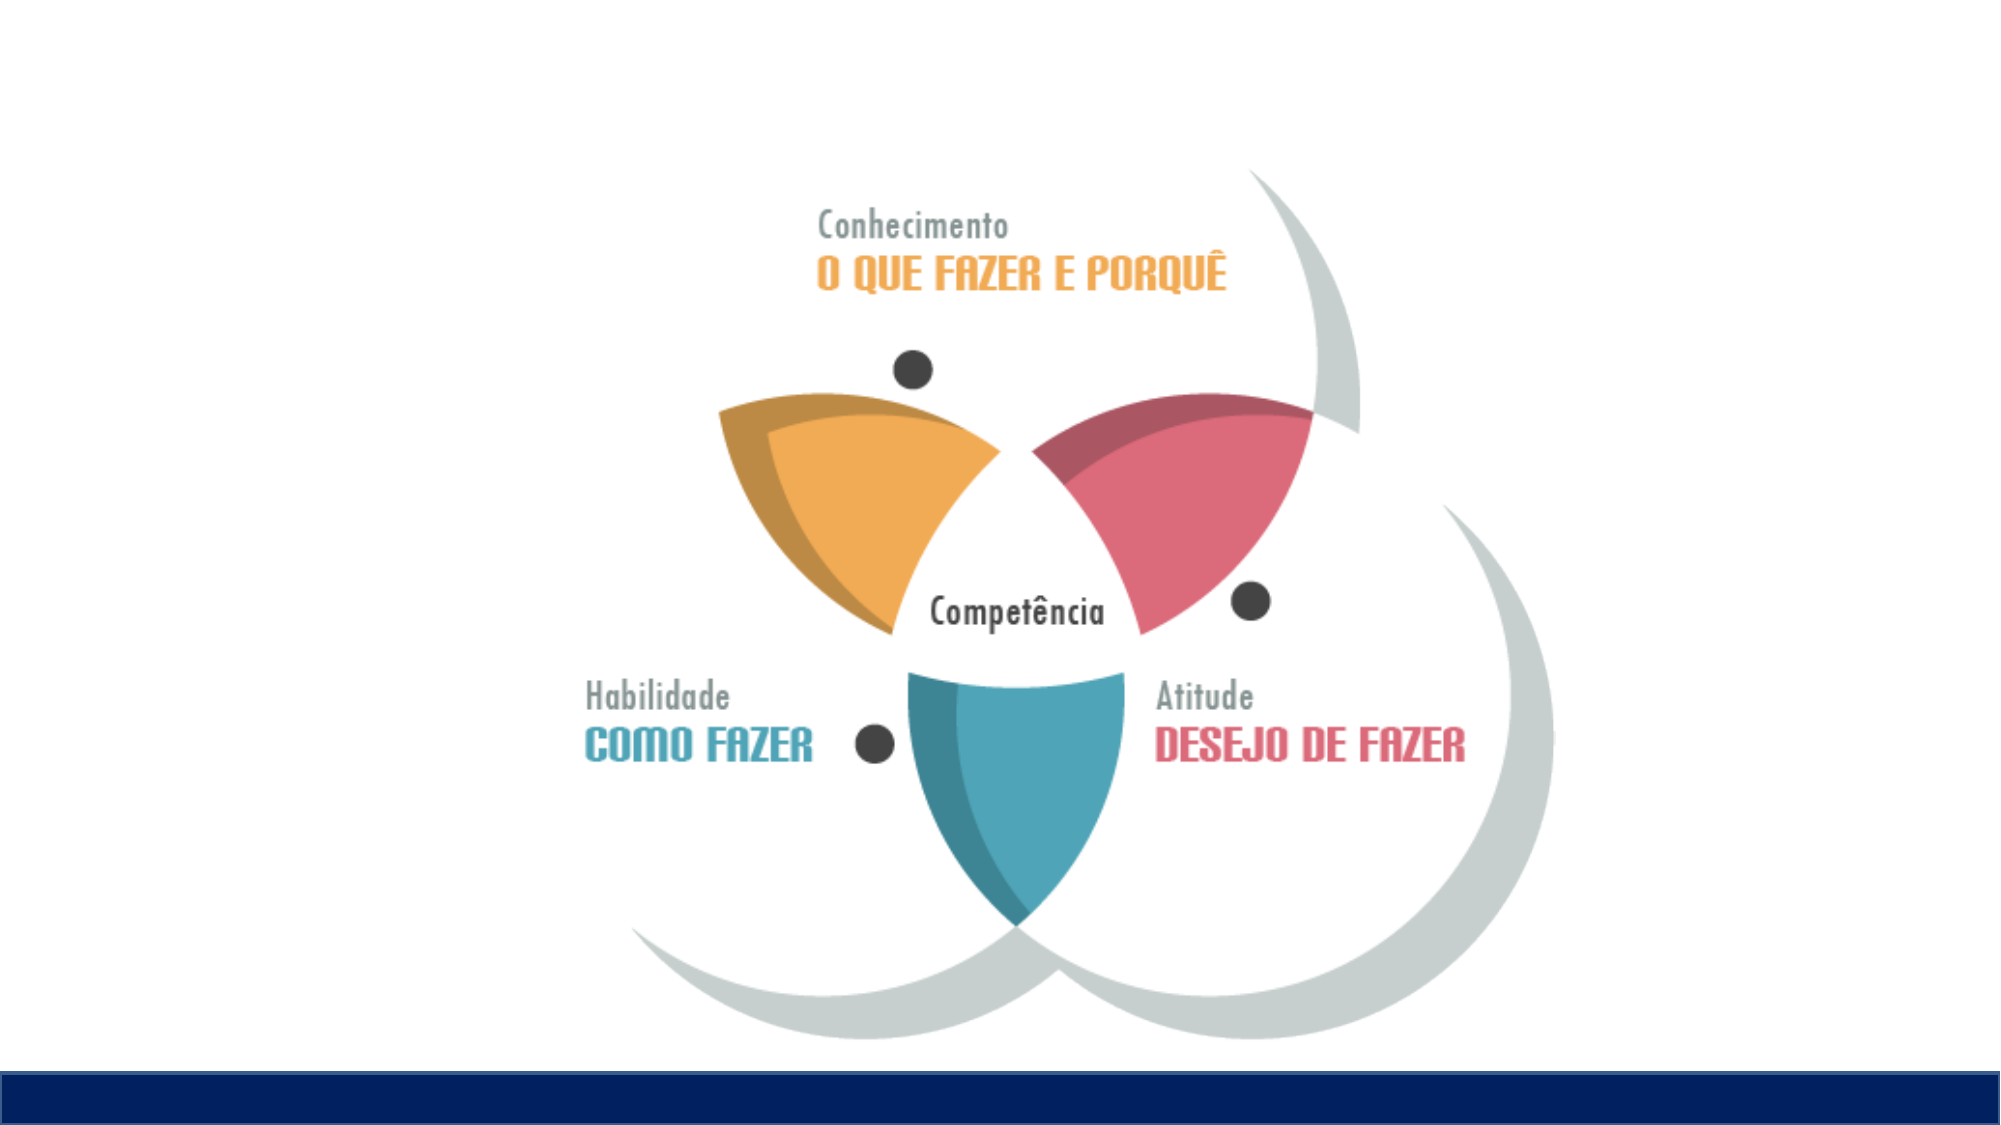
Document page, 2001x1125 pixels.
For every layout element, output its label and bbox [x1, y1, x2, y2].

text_box [0, 1073, 2000, 1125]
picture [520, 59, 1556, 1048]
